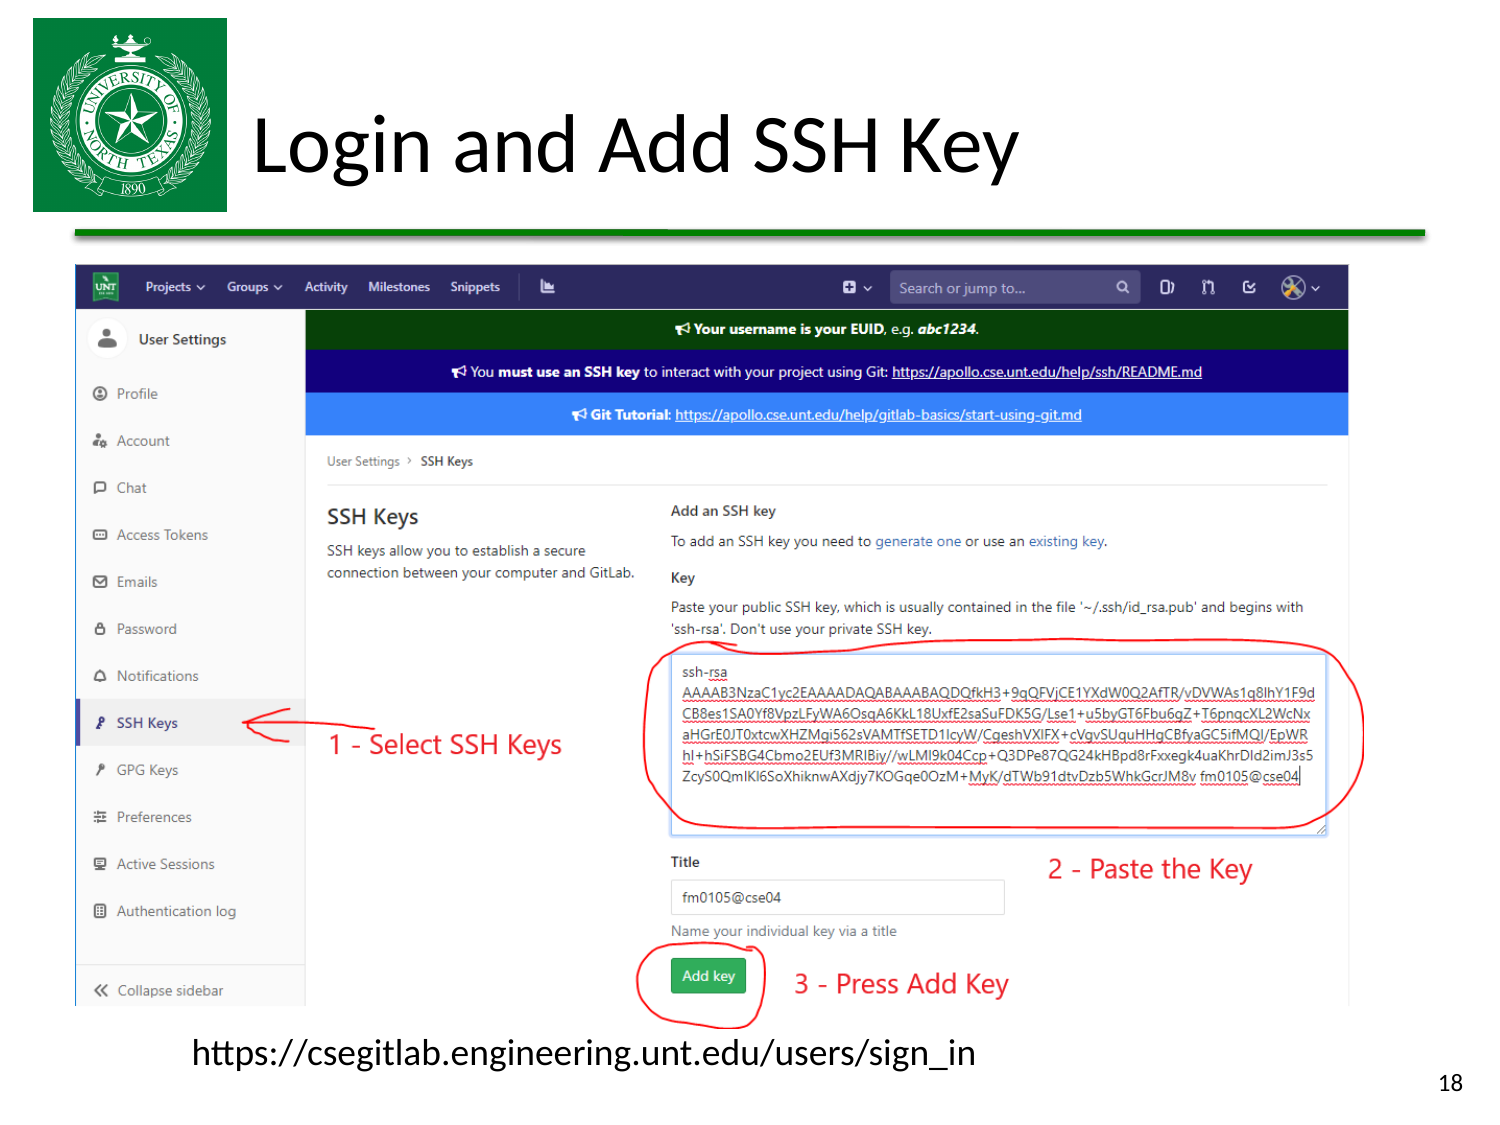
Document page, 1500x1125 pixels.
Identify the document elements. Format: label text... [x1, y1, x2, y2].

slide_number 18 [1418, 1051, 1479, 1112]
picture [74, 263, 1365, 1029]
text_box https://csegitlab.engineering.unt.edu/users/sign_in [75, 1037, 1094, 1081]
title Login and Add SSH Key [237, 45, 1479, 233]
picture [33, 17, 228, 212]
